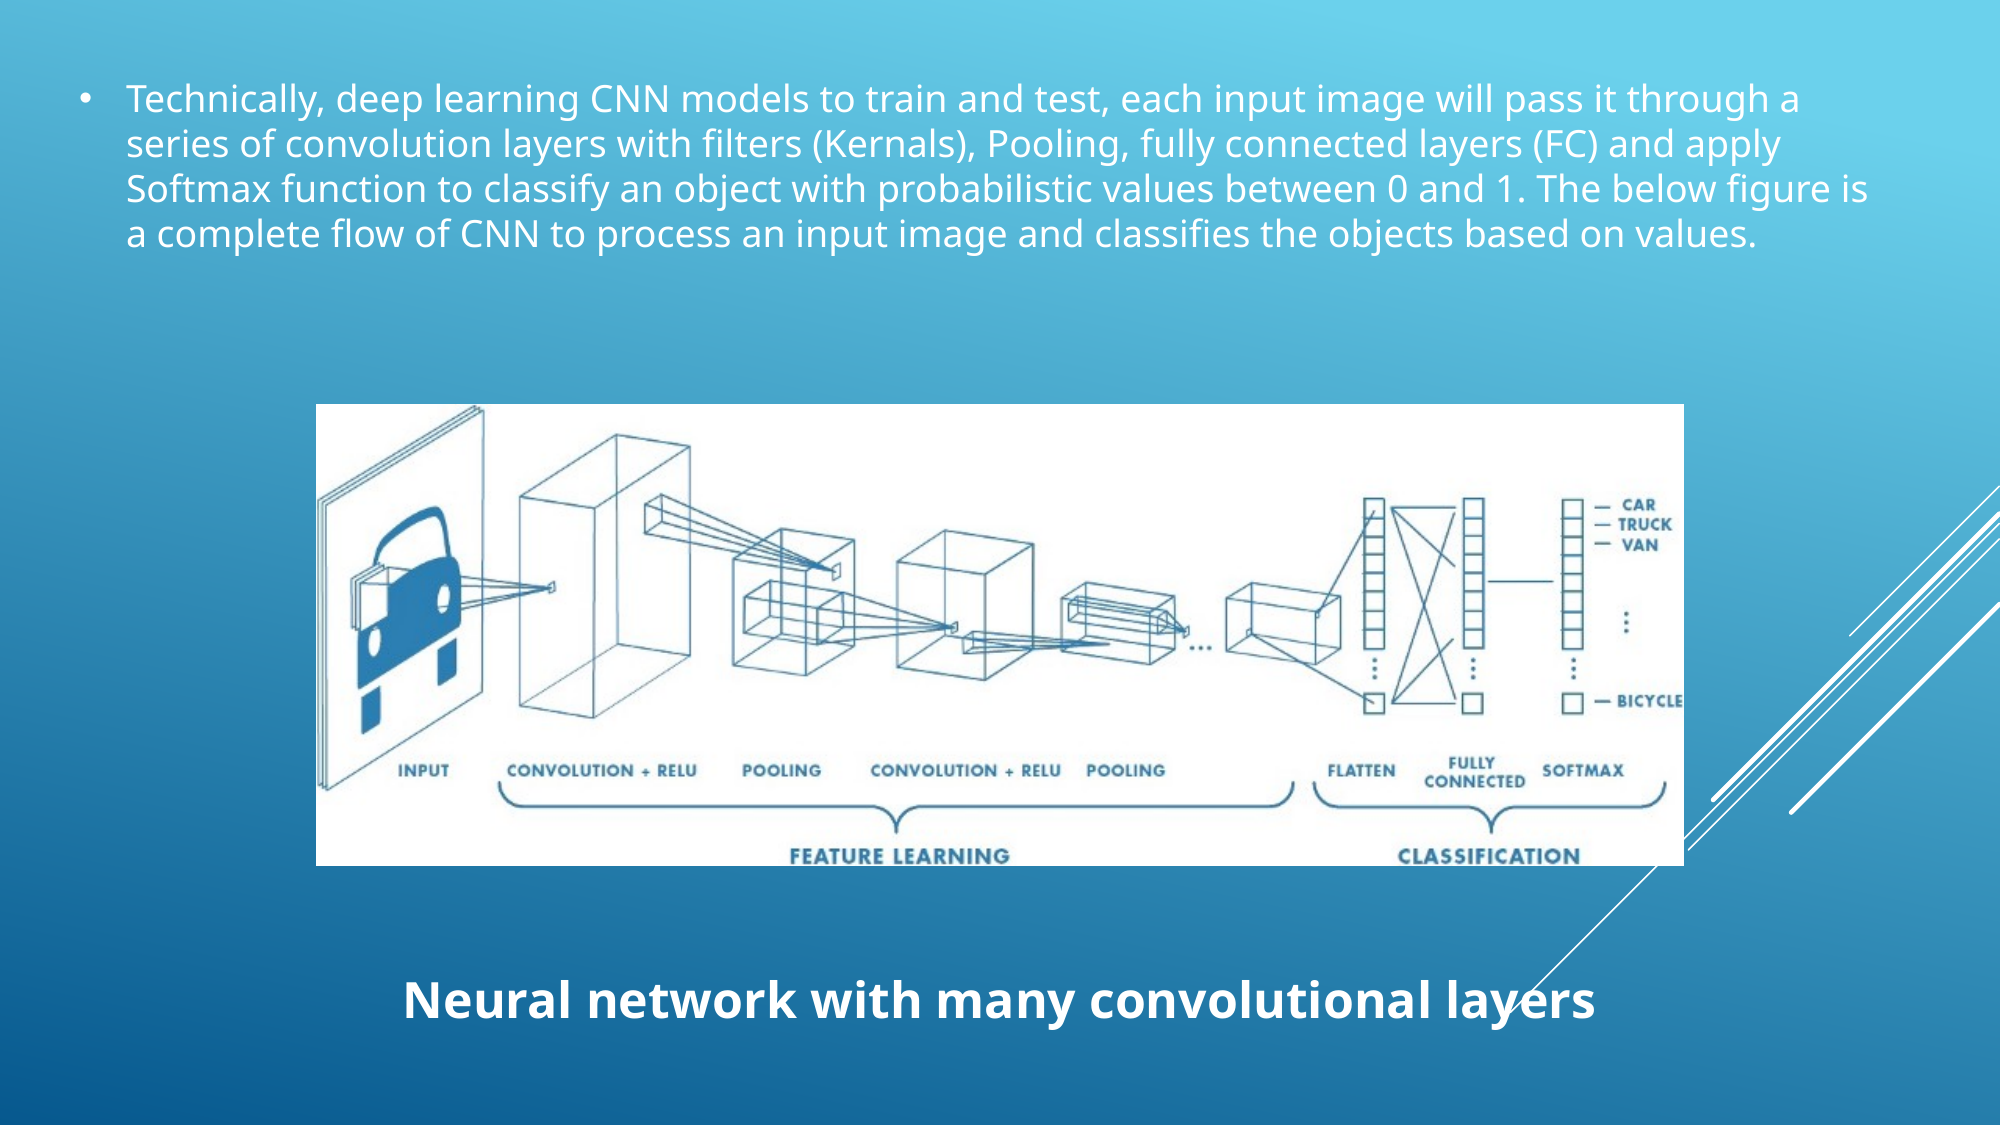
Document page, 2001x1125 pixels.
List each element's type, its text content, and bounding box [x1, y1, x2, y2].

text_box Technically, deep learning CNN models to train and test, each input image will pass it through a series of convolution layers with filters (Kernals), Pooling, fully connected layers (FC) and apply Softmax function to classify an object with probabilistic values between 0 and 1. The below figure is a complete flow of CNN to process an input image and classifies the objects based on values. [64, 67, 1894, 262]
text_box Neural network with many convolutional layers [388, 961, 1612, 1036]
picture [316, 404, 1684, 867]
